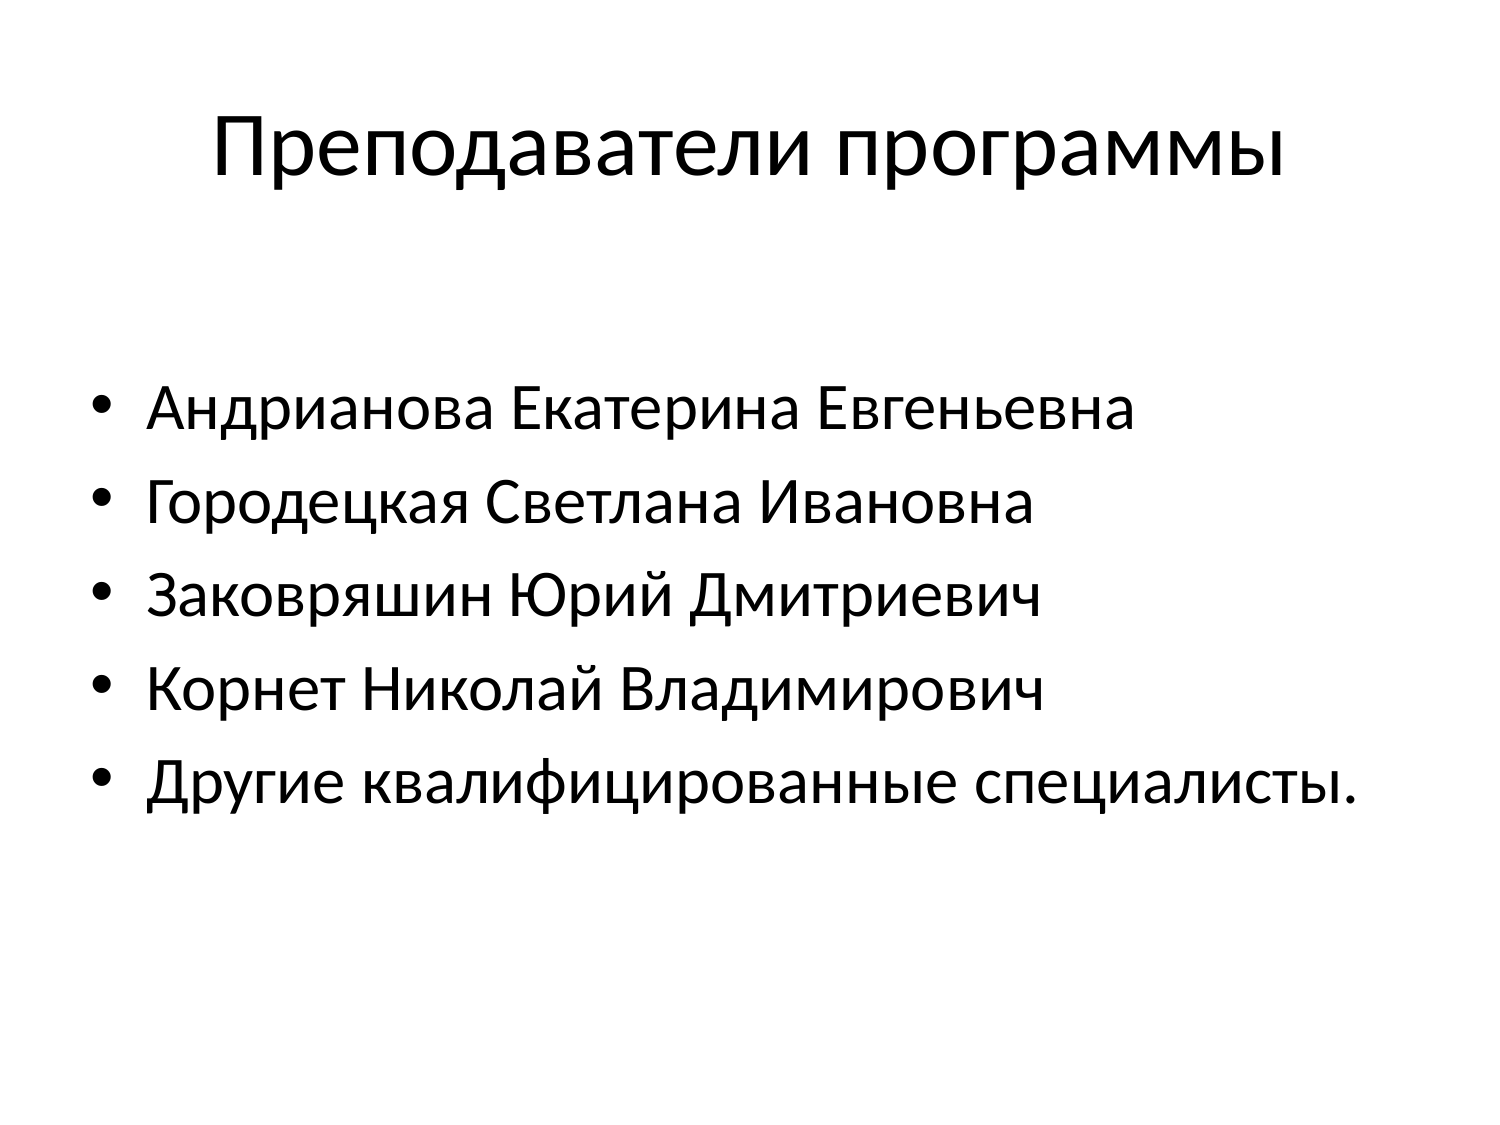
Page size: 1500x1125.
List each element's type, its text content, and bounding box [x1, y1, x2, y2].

list Андрианова Екатерина Евгеньевна Городецкая Светлана Ивановна Заковряшин Юрий Дмитриевич Корнет Николай Владимирович Другие квалифицированные специалисты. [75, 262, 1425, 1005]
title Преподаватели программы [75, 45, 1425, 233]
